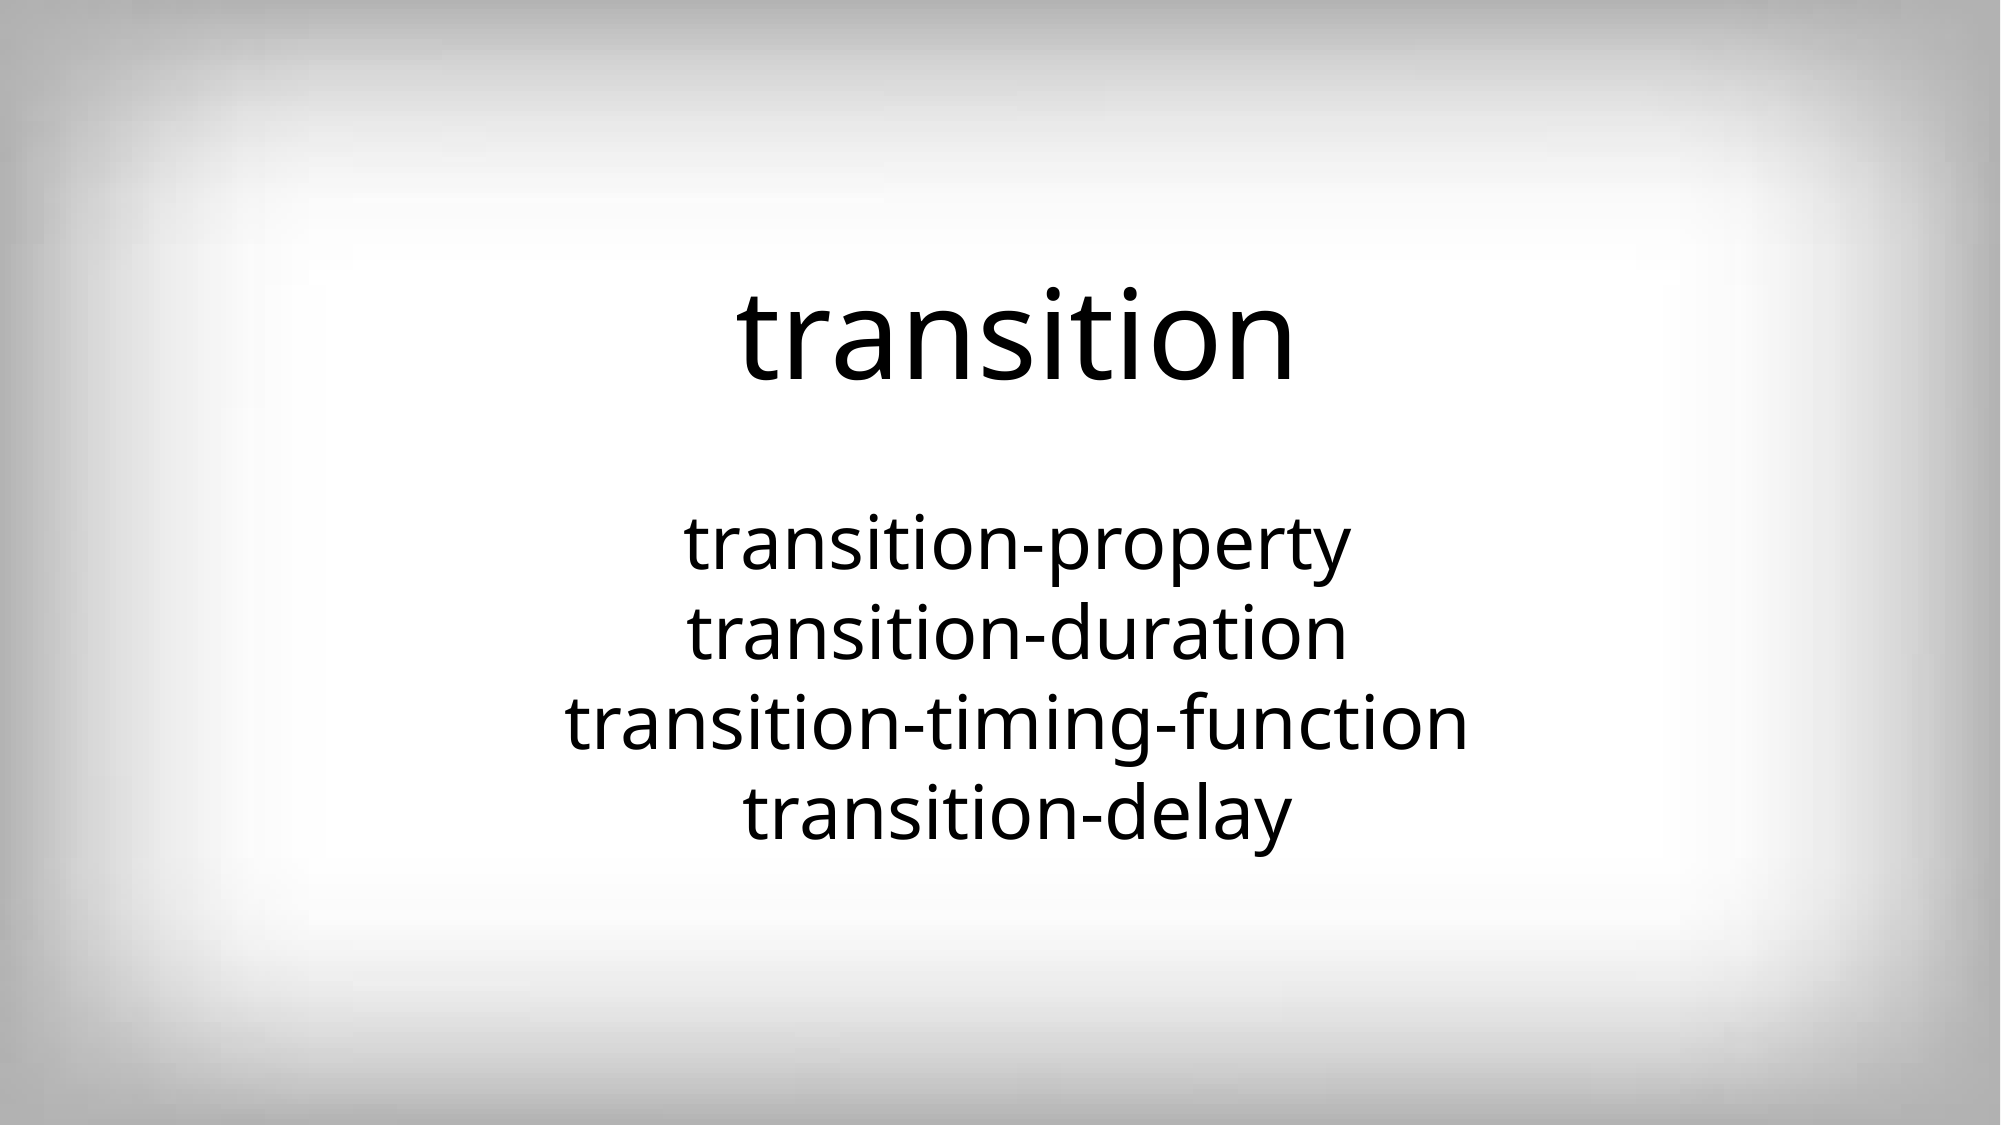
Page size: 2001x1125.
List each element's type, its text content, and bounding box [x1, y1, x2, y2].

text_box transition transition-property transition-duration transition-timing-function transition-delay [346, 247, 1690, 863]
picture [0, 0, 2001, 1125]
